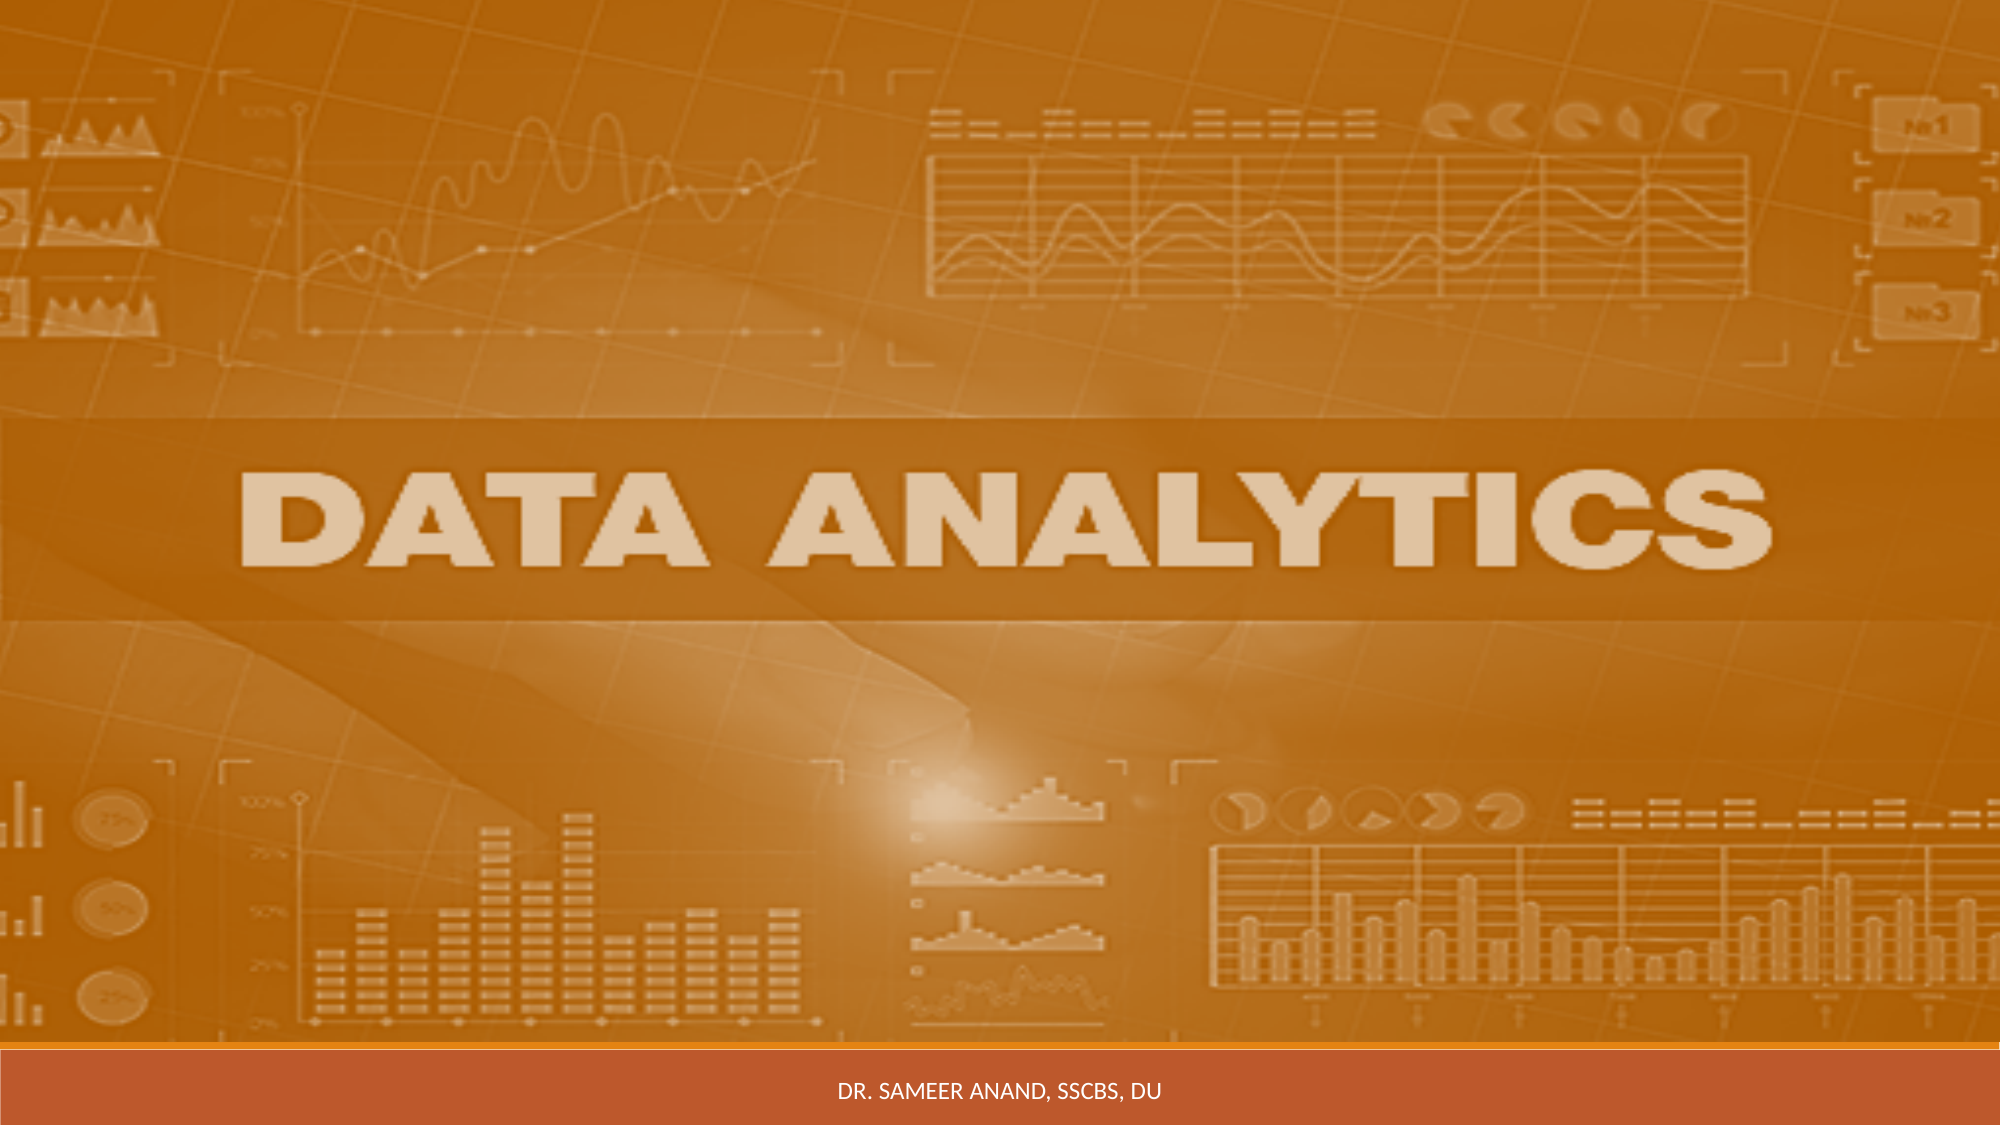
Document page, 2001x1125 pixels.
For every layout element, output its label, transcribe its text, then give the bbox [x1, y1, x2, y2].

picture [0, 0, 2000, 1042]
footer Dr. Sameer Anand, SSCBS, DU [604, 1059, 1396, 1120]
